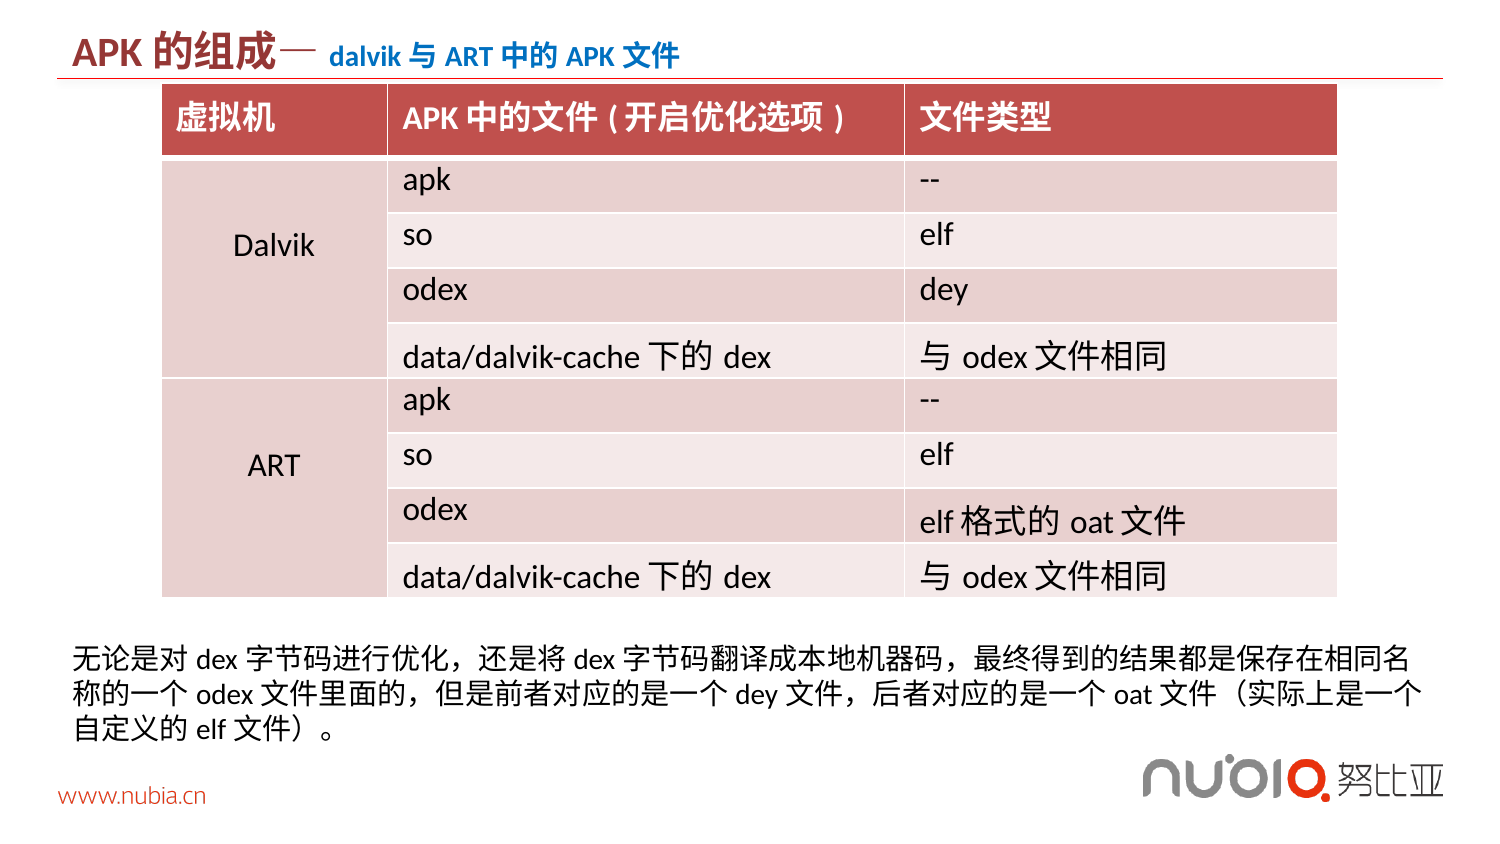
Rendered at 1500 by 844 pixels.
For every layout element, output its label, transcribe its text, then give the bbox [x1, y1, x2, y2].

table_cell elf [905, 434, 1337, 487]
table_header APK中的文件(开启优化选项) [388, 87, 904, 155]
table_header 文件类型 [905, 87, 1337, 155]
table_cell apk [388, 161, 904, 212]
table_cell -- [905, 161, 1337, 212]
table_cell data/dalvik-cache下的dex [388, 324, 904, 377]
table_cell Dalvik [162, 161, 387, 377]
table_header 虚拟机 [162, 87, 387, 155]
table_cell so [388, 434, 904, 487]
table_cell -- [905, 379, 1337, 432]
table_cell odex [388, 489, 904, 542]
table_cell elf [905, 214, 1337, 267]
table_cell elf格式的oat文件 [905, 489, 1337, 542]
table_cell 与odex文件相同 [905, 324, 1337, 377]
table_cell 与odex文件相同 [905, 544, 1337, 597]
table_cell odex [388, 269, 904, 322]
text_box APK的组成—dalvik与ART中的APK文件 [57, 17, 860, 77]
table_cell apk [388, 379, 904, 432]
table_cell dey [905, 269, 1337, 322]
picture [1142, 754, 1444, 802]
text_box 无论是对dex字节码进行优化，还是将dex字节码翻译成本地机器码，最终得到的结果都是保存在相同名称的一个odex文件里面的，但是前者对应的是一个dey文件，后者对应的是一个oat文件（实际上是一个自定义的elf文件）。 [57, 632, 1443, 753]
table_cell so [388, 214, 904, 267]
table_cell ART [162, 379, 387, 597]
table_cell data/dalvik-cache下的dex [388, 544, 904, 597]
picture [56, 783, 206, 809]
